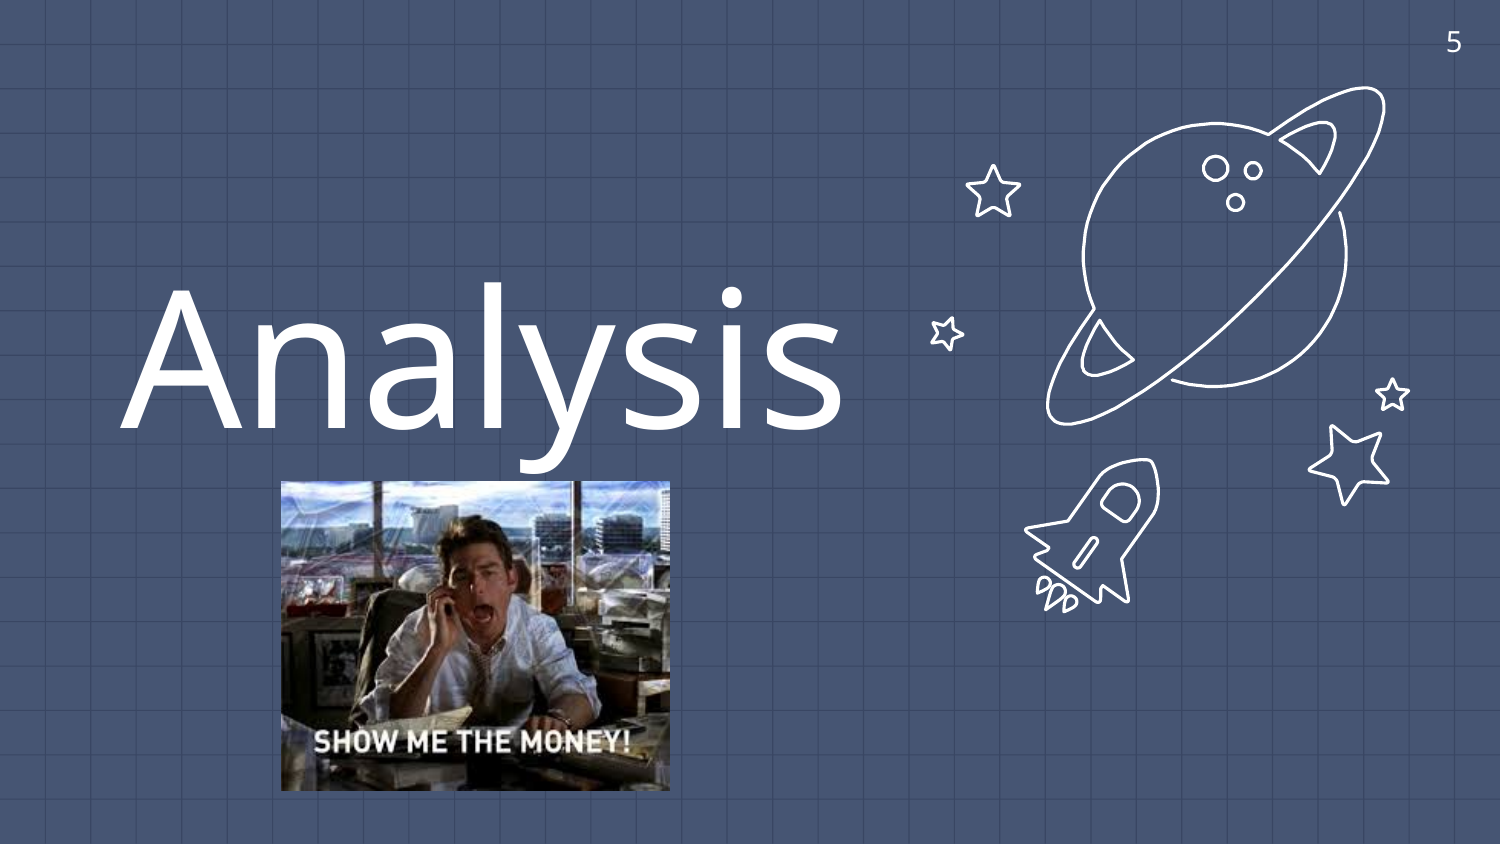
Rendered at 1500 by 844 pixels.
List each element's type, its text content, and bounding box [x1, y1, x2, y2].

slide_number 5 [1408, 0, 1500, 88]
picture [281, 481, 670, 792]
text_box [1027, 467, 1167, 607]
title Revenue Analysis [105, 291, 955, 482]
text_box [1047, 87, 1385, 425]
